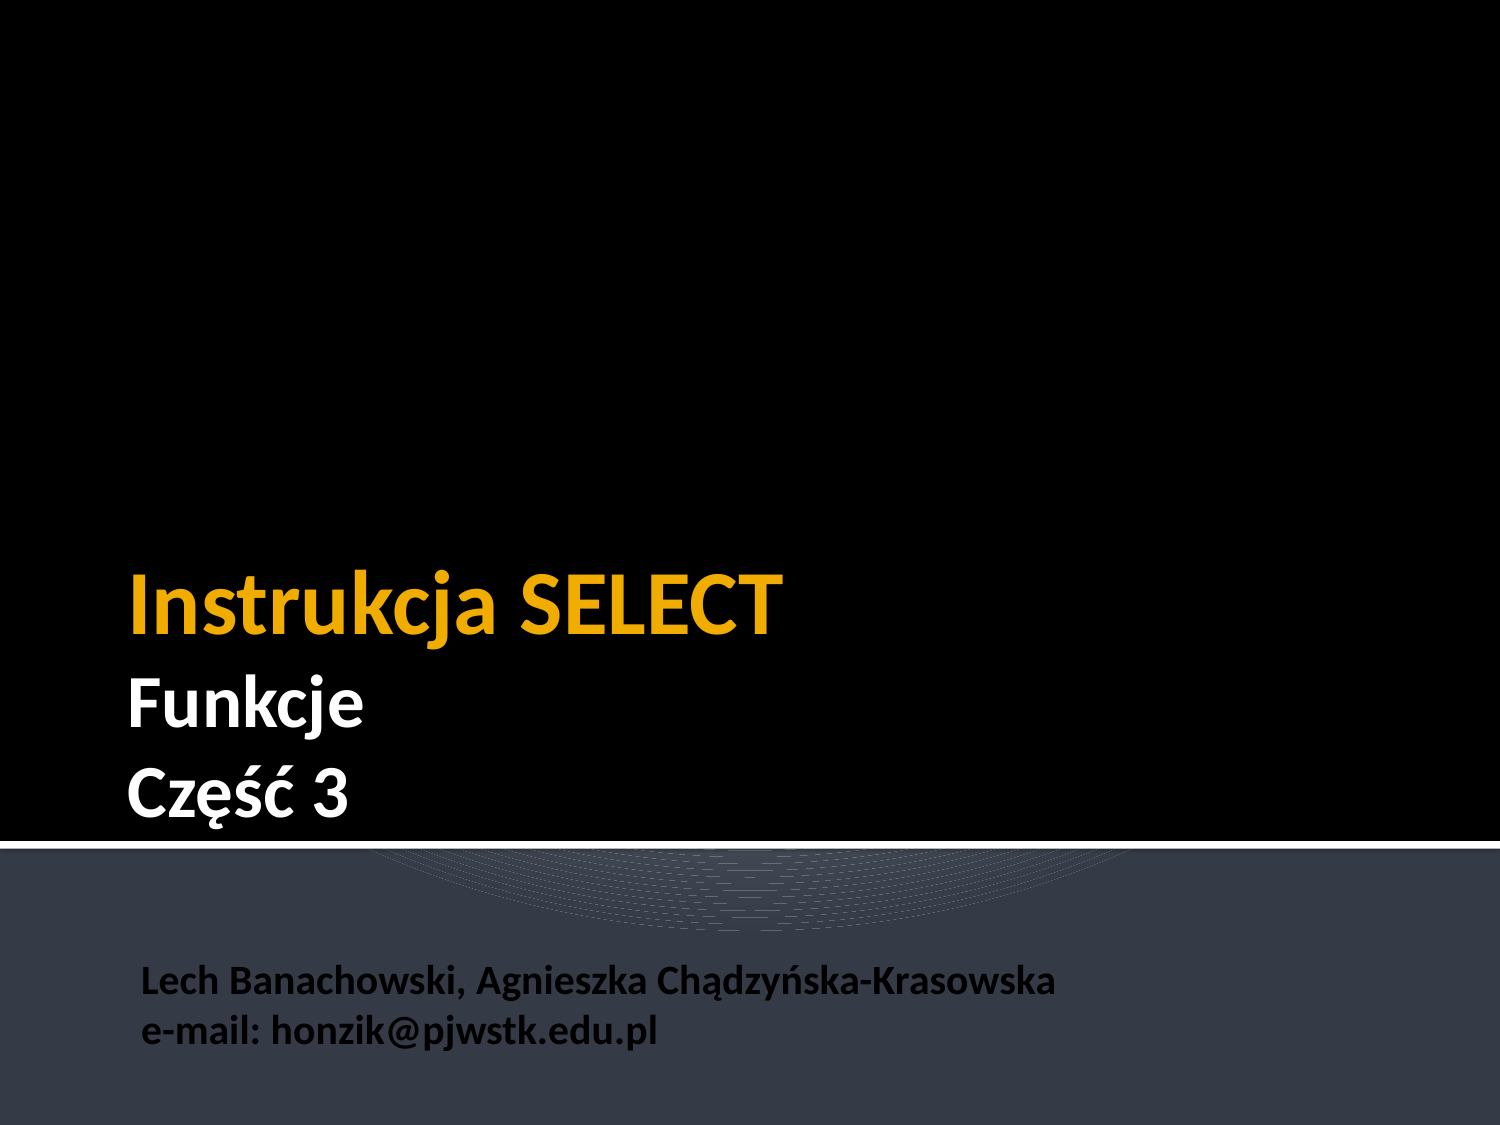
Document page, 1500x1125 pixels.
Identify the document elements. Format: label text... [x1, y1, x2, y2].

title Instrukcja SELECT Funkcje Część 3 [112, 533, 1438, 842]
subtitle Lech Banachowski, Agnieszka Chądzyńska-Krasowska e-mail: honzik@pjwstk.edu.pl [112, 937, 1438, 1062]
